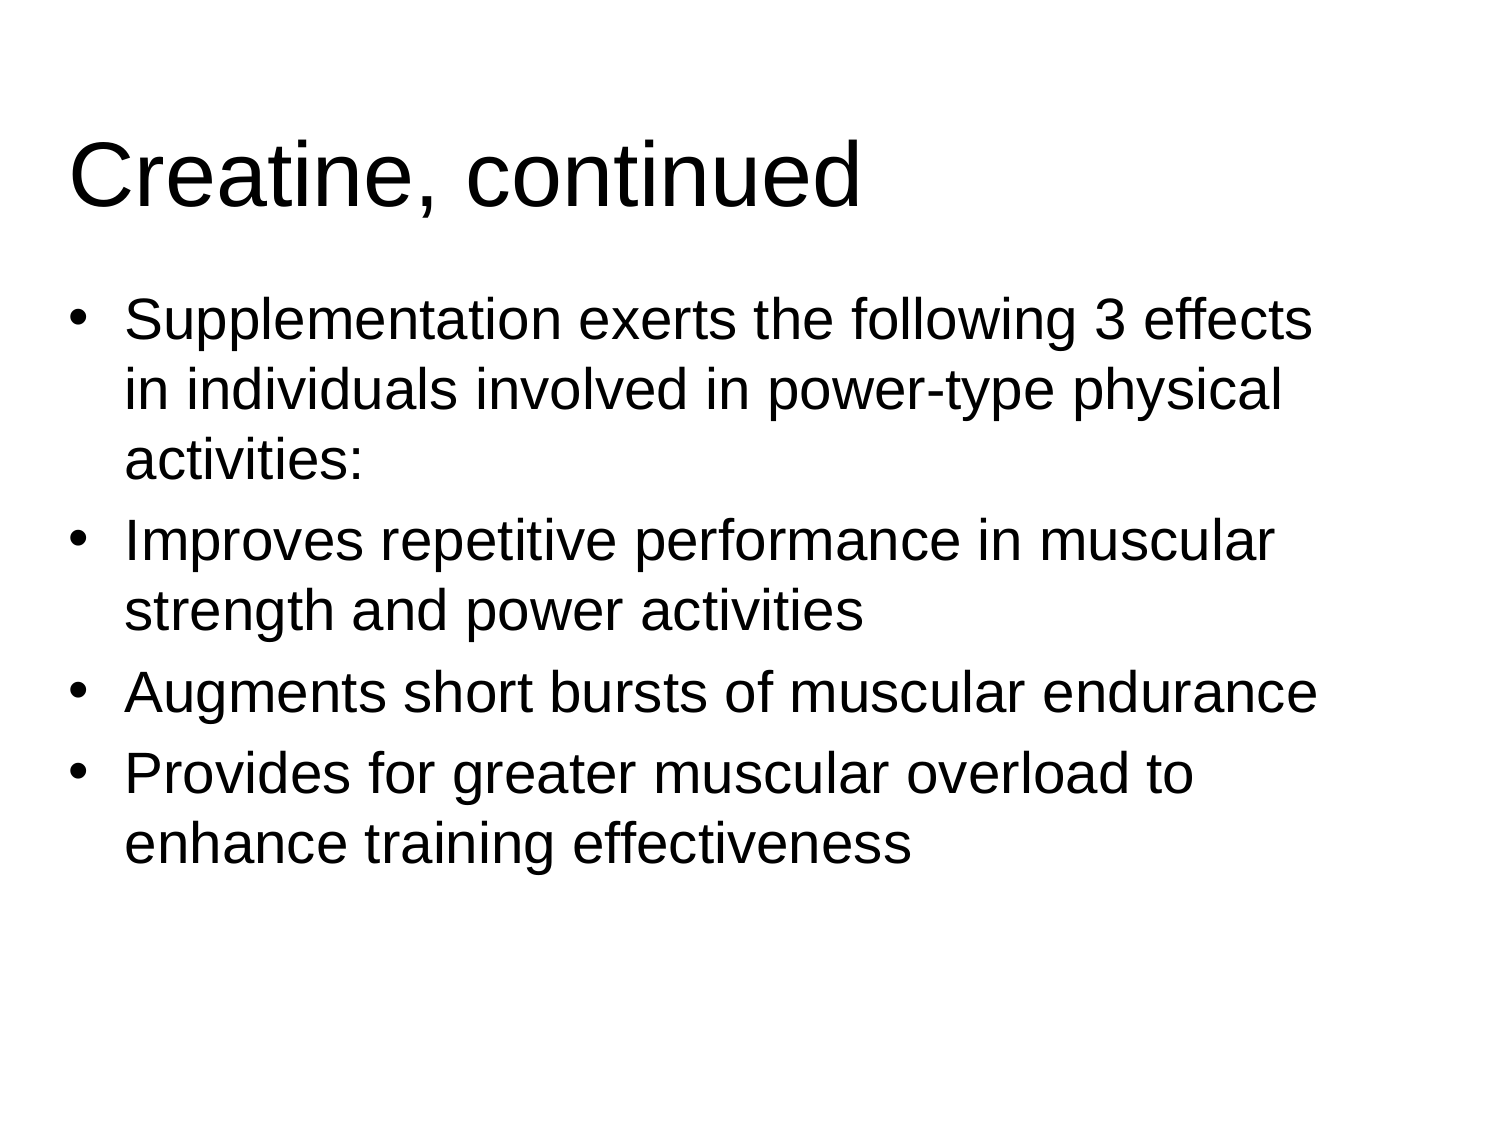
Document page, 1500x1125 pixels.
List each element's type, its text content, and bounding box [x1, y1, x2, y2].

title Creatine, continued [53, 106, 1303, 233]
list Supplementation exerts the following 3 effects in individuals involved in power-type physical activities: Improves repetitive performance in muscular strength and power activities Augments short bursts of muscular endurance Provides for greater muscular overload to enhance training effectiveness [53, 273, 1348, 1044]
